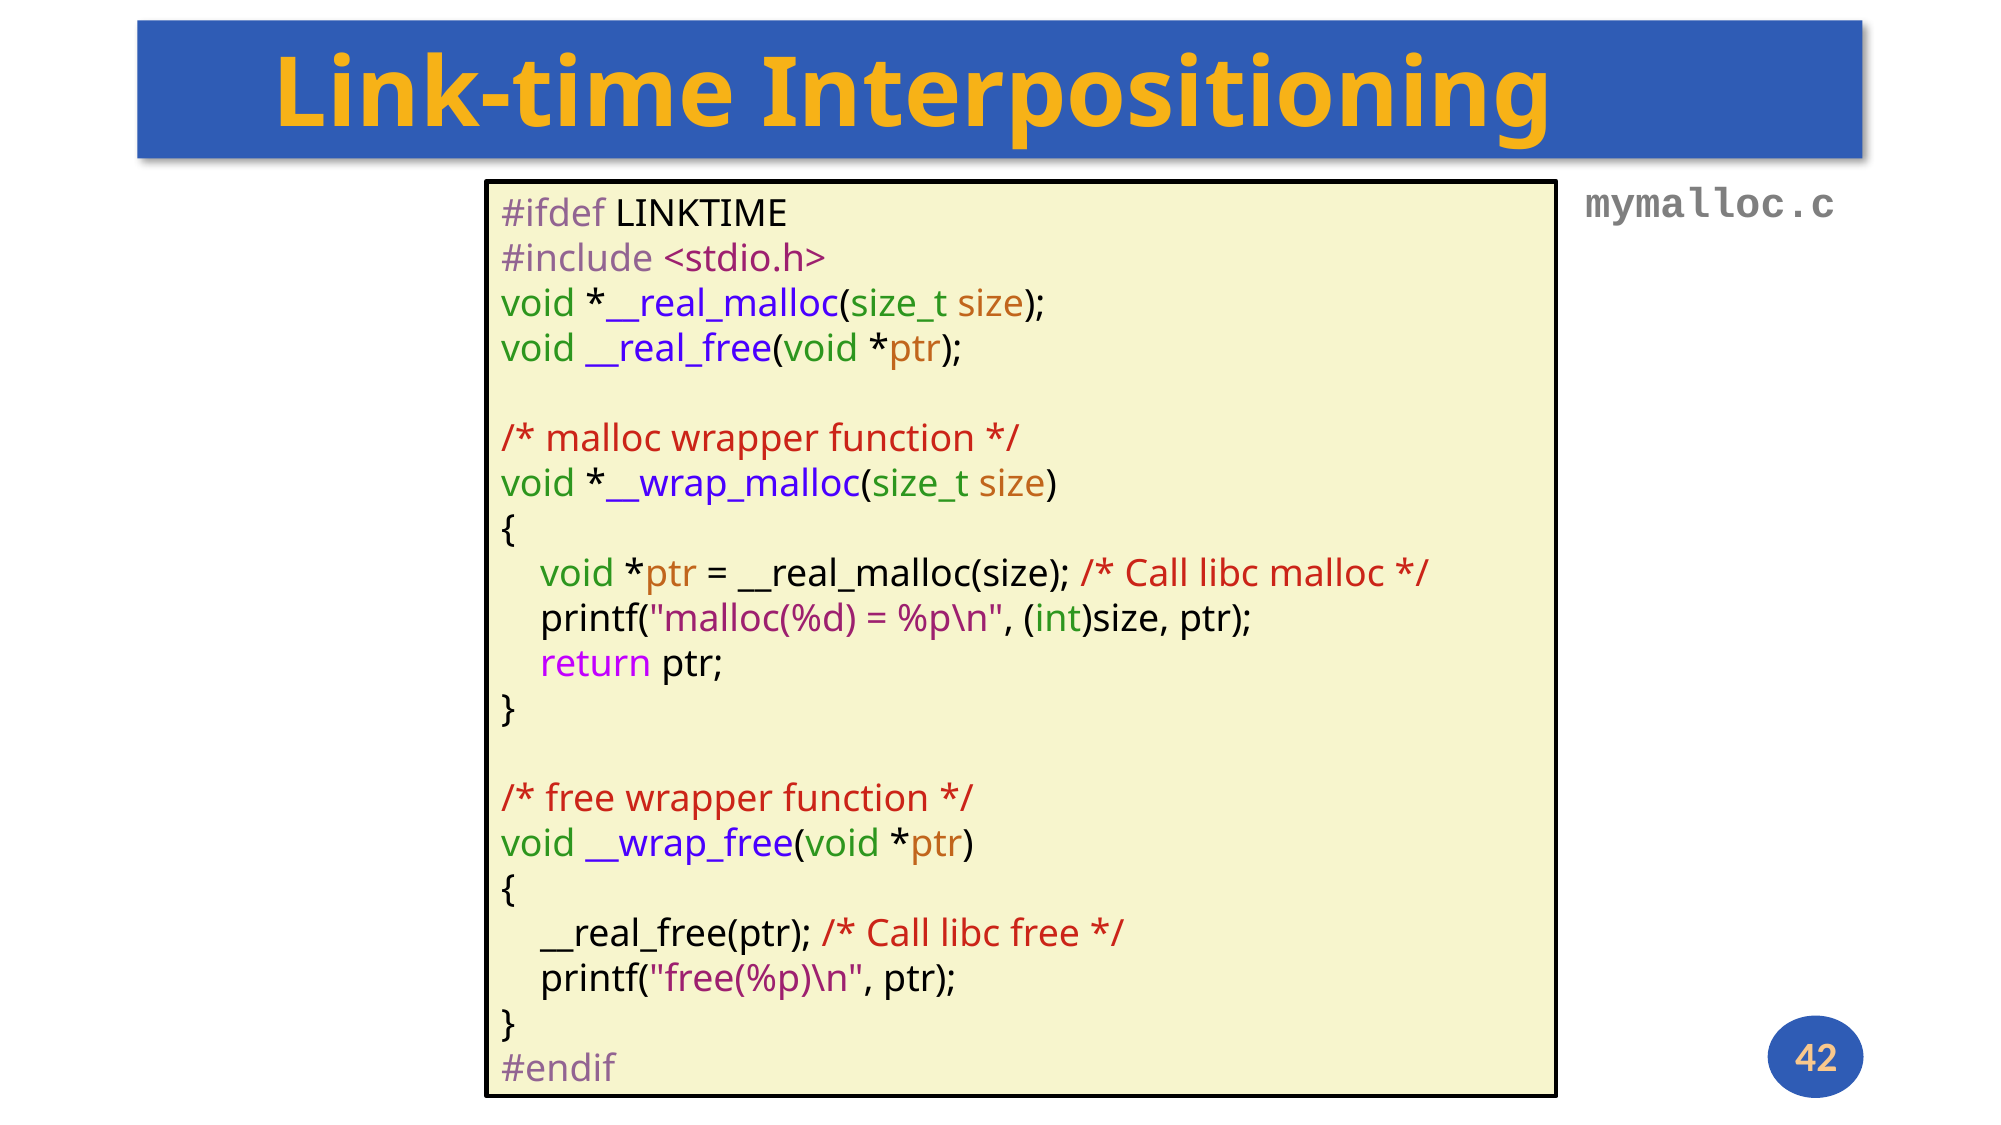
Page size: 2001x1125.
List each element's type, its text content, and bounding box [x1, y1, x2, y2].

title Link-time Interpositioning [78, 24, 1739, 150]
text_box #ifdef LINKTIME #include <stdio.h> void *__real_malloc(size_t size); void __real_free(void *ptr); /* malloc wrapper function */ void *__wrap_malloc(size_t size) { void *ptr = __real_malloc(size); /* Call libc malloc */ printf("malloc(%d) = %p\n", (int)size, ptr); return ptr; } /* free wrapper function */ void __wrap_free(void *ptr) { __real_free(ptr); /* Call libc free */ printf("free(%p)\n", ptr); } #endif [486, 181, 1557, 1096]
text_box mymalloc.c [1570, 168, 1851, 234]
slide_number 42 [1767, 1015, 1866, 1095]
